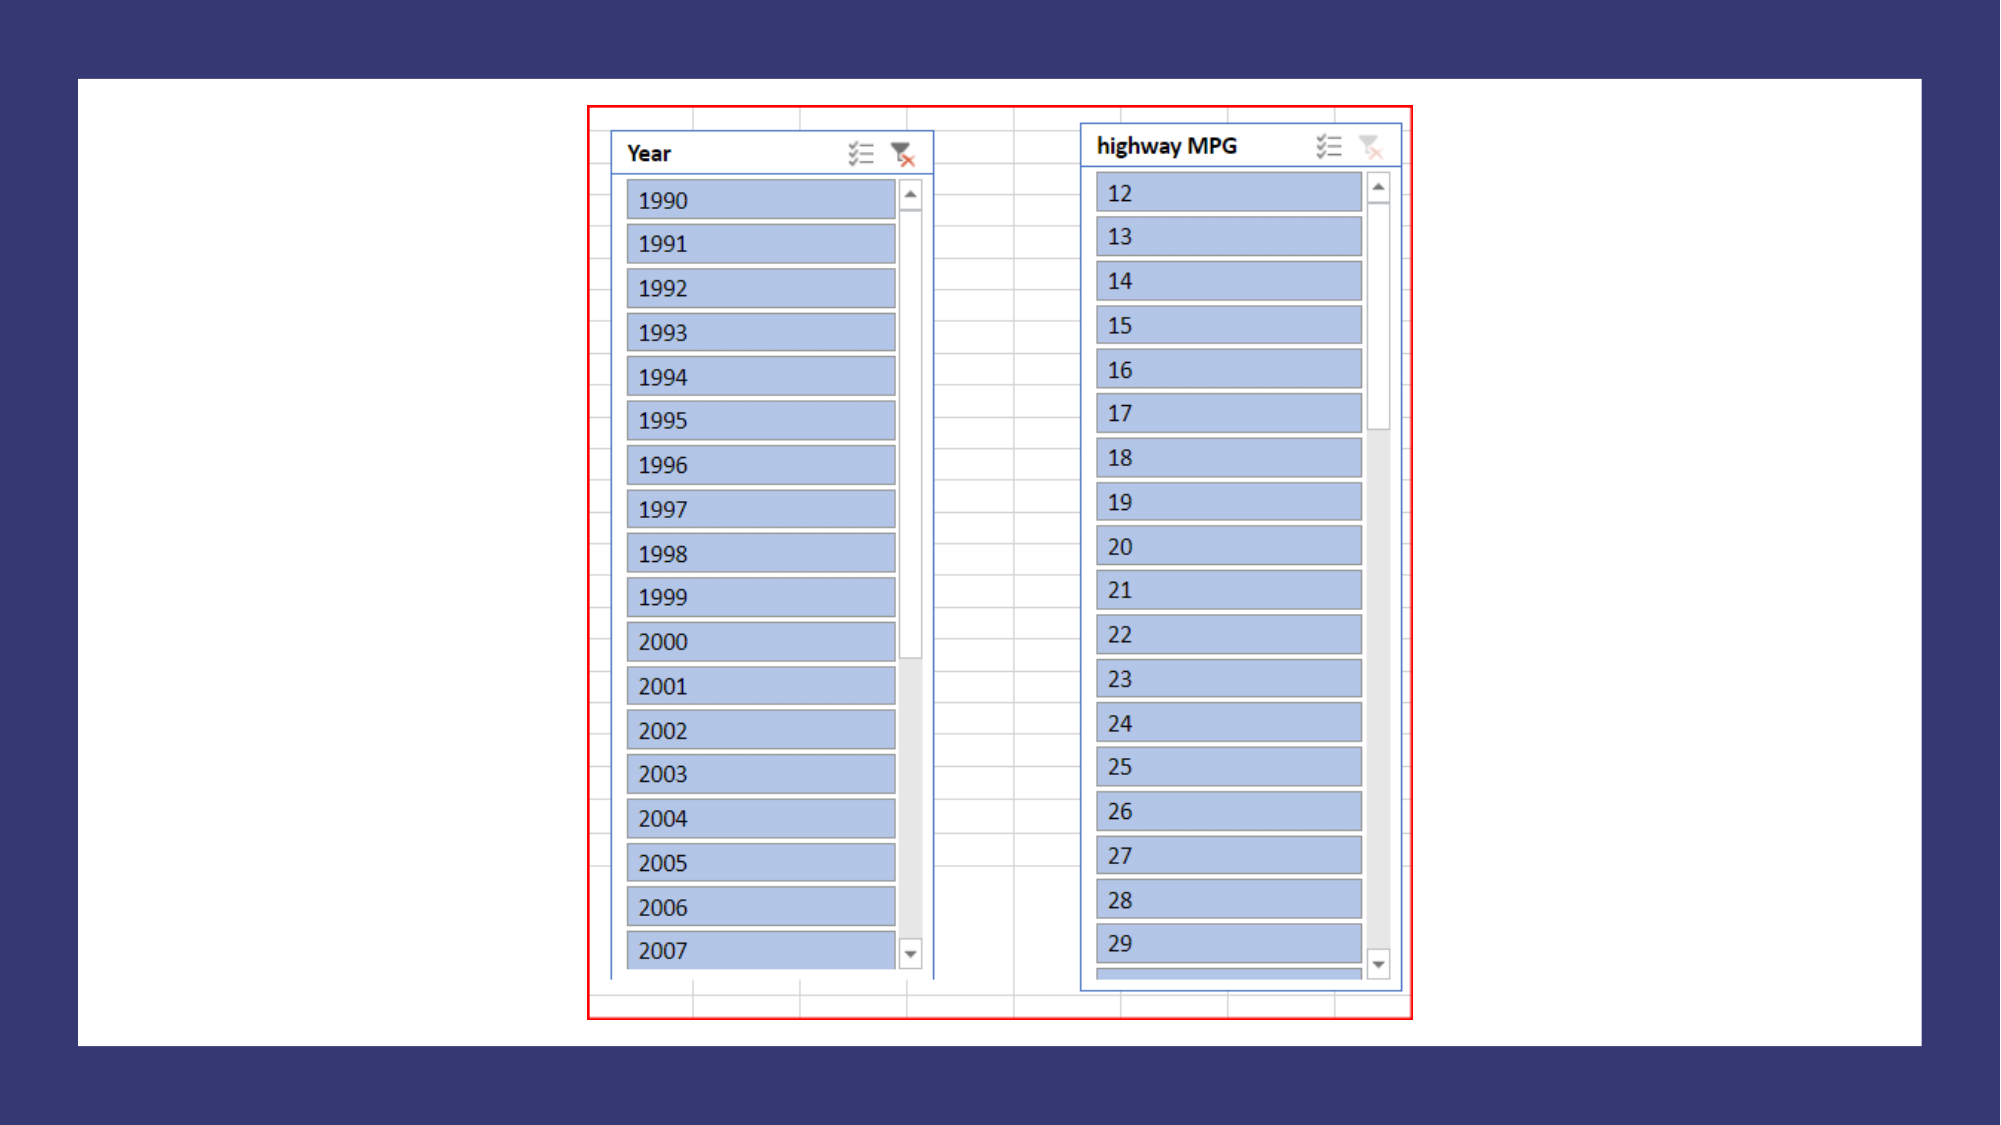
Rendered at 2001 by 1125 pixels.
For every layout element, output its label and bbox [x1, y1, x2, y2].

picture [587, 105, 1413, 1020]
text_box [77, 78, 1923, 1047]
text_box [0, 0, 2000, 1125]
